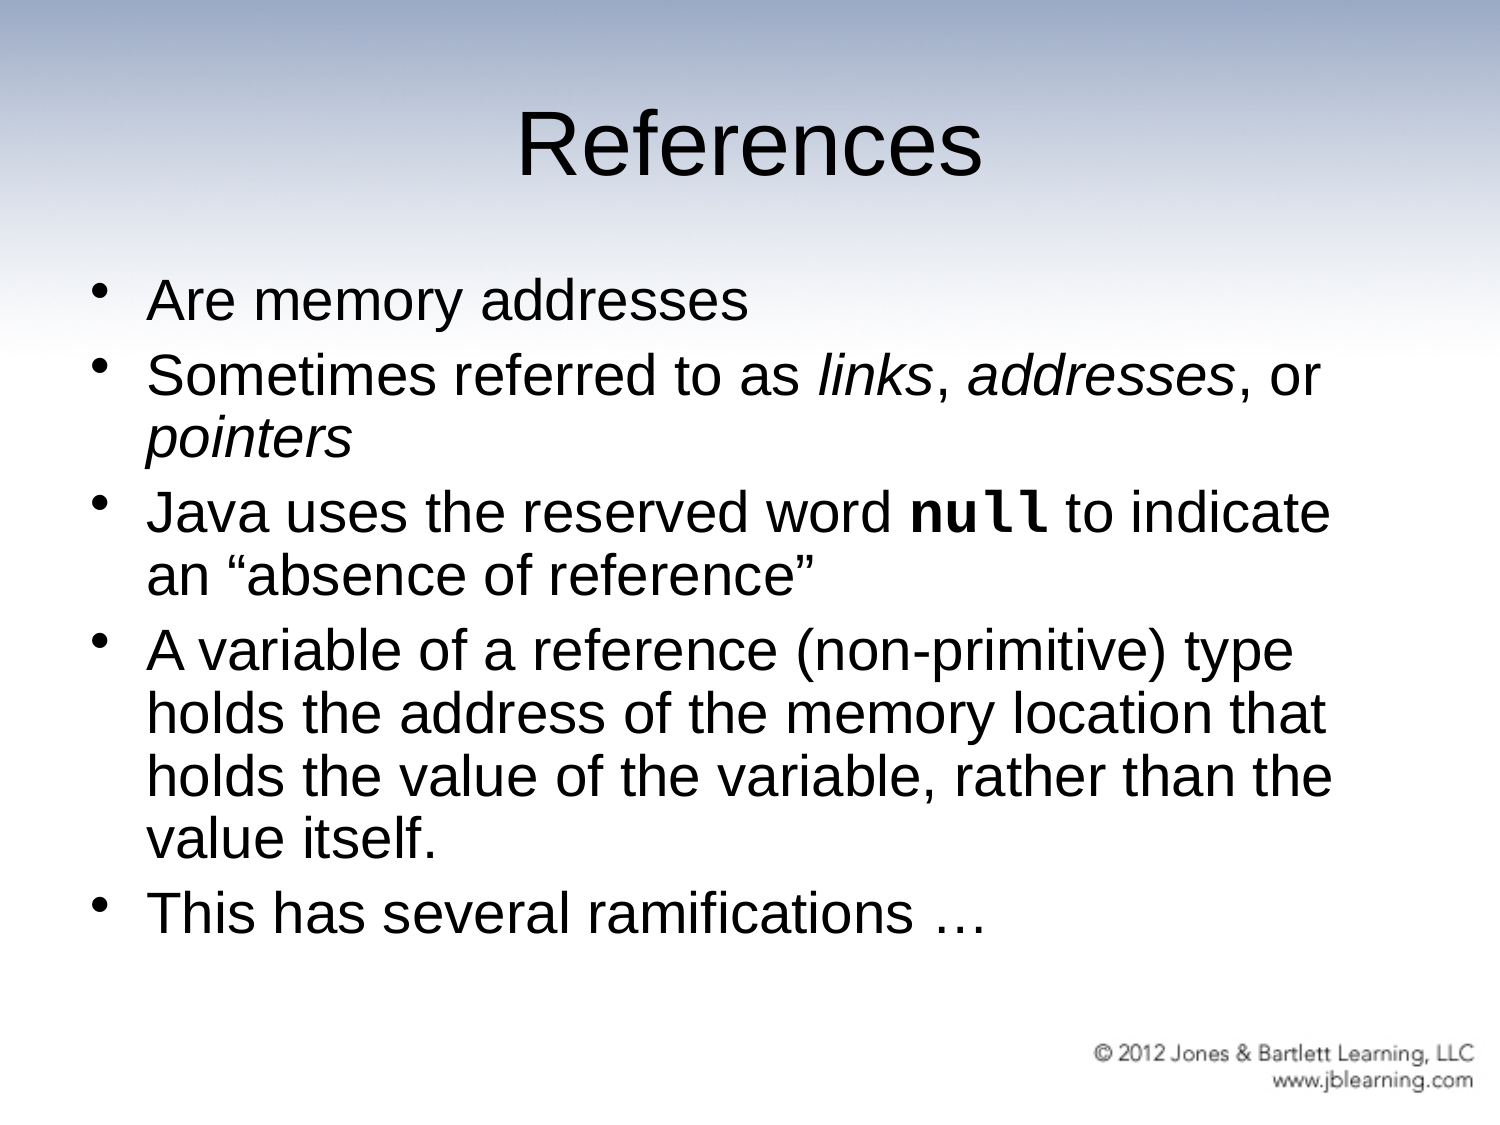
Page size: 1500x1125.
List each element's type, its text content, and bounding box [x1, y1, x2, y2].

picture [0, 0, 1500, 1125]
list Are memory addresses Sometimes referred to as links, addresses, or pointers Java uses the reserved word null to indicate an “absence of reference” A variable of a reference (non-primitive) type holds the address of the memory location that holds the value of the variable, rather than the value itself. This has several ramifications … [75, 262, 1425, 1005]
title References [75, 45, 1425, 233]
